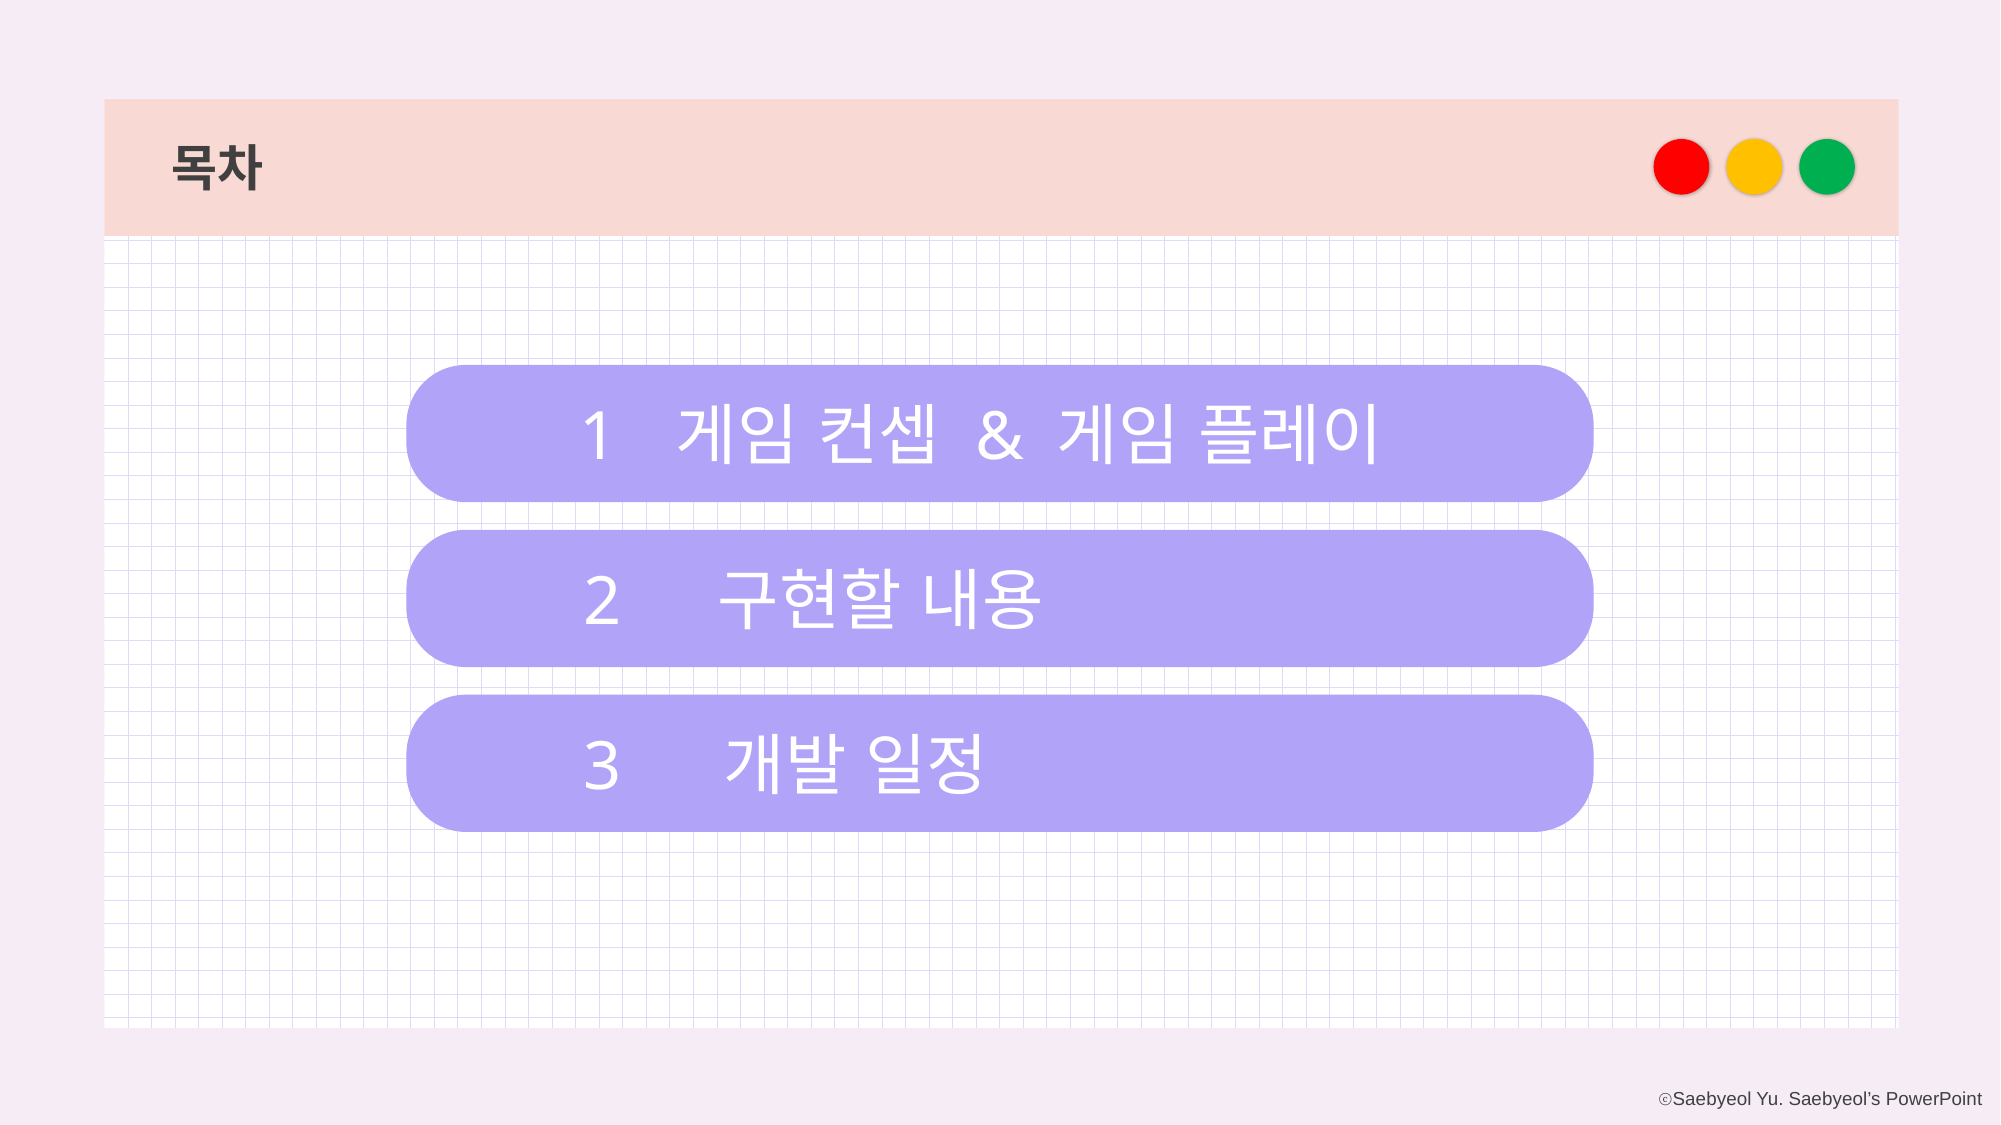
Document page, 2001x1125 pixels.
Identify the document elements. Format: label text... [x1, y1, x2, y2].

text_box 3 [568, 715, 637, 811]
text_box [103, 98, 1900, 237]
text_box [405, 363, 1595, 504]
text_box 개발 일정 [709, 715, 1004, 811]
text_box [405, 693, 1595, 833]
text_box [1798, 137, 1856, 196]
text_box 2 [568, 550, 637, 646]
text_box 목차 [157, 129, 279, 205]
text_box [1652, 137, 1711, 196]
text_box 게임 컨셉 & 게임 플레이 [660, 385, 1398, 481]
text_box [103, 237, 1900, 1029]
text_box 구현할 내용 [703, 550, 1059, 646]
text_box [405, 528, 1595, 669]
text_box [1725, 137, 1784, 196]
text_box 1 [564, 385, 633, 481]
